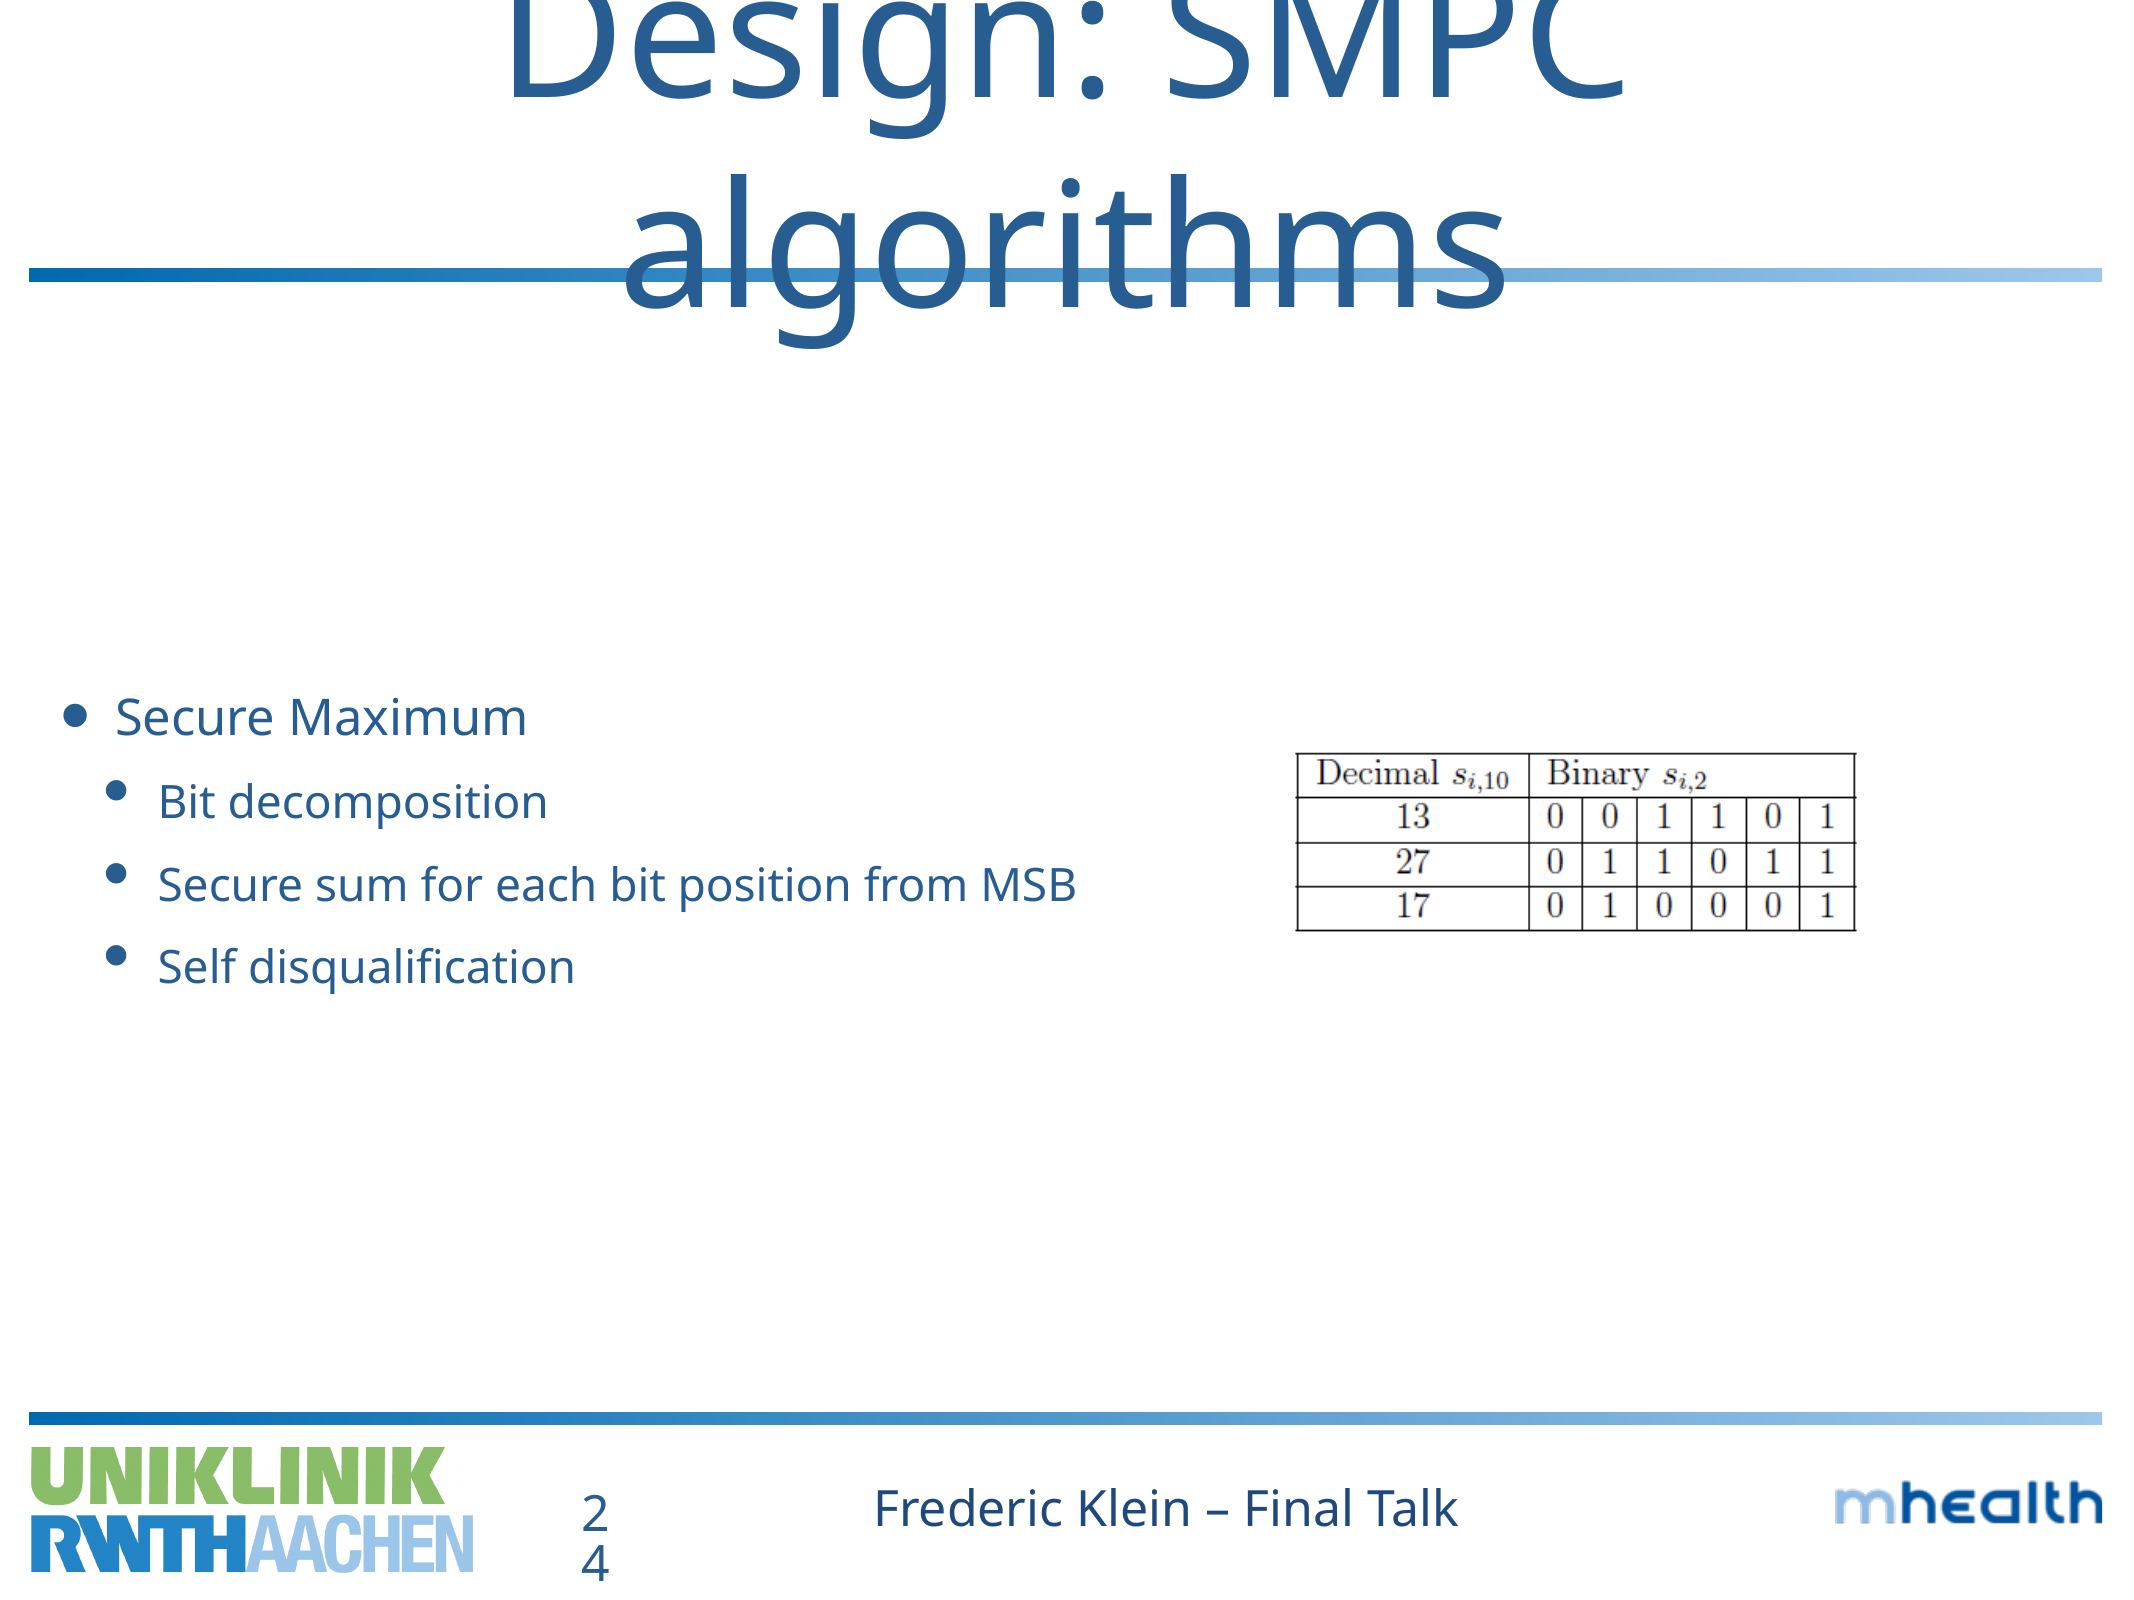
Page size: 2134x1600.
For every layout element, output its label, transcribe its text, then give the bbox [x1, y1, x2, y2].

picture [31, 1447, 473, 1573]
title Design: SMPC algorithms [28, 0, 2103, 266]
picture [1830, 1469, 2103, 1554]
footer Frederic Klein – Final Talk [728, 1467, 1604, 1554]
slide_number 24 [580, 1480, 626, 1557]
list Secure Maximum Bit decomposition Secure sum for each bit position from MSB Self disqualification [30, 300, 2104, 1377]
picture [1279, 735, 1872, 942]
